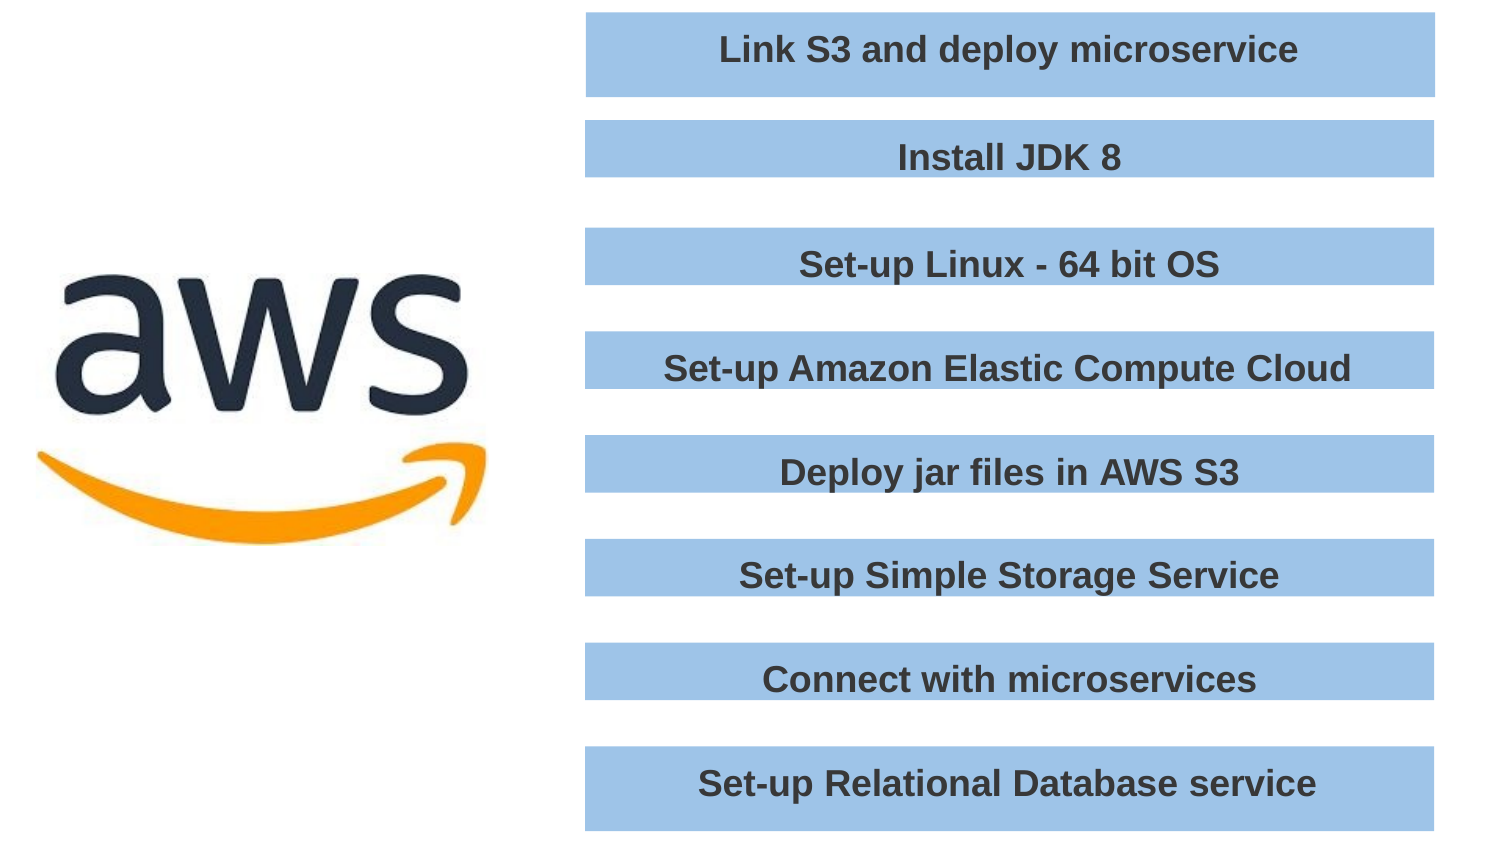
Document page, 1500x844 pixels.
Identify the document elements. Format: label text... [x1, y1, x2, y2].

text_box Install JDK 8 [585, 120, 1435, 178]
text_box Connect with microservices [585, 642, 1435, 701]
text_box Link S3 and deploy microservice [716, 23, 1304, 71]
text_box Set-up Relational Database service [695, 756, 1323, 804]
text_box [585, 12, 1436, 98]
text_box Set-up Amazon Elastic Compute Cloud [585, 331, 1435, 389]
text_box Set-up Linux - 64 bit OS [585, 227, 1435, 286]
text_box Deploy jar files in AWS S3 [585, 435, 1435, 493]
text_box [585, 746, 1435, 832]
text_box Set-up Simple Storage Service [585, 538, 1435, 597]
text_box [35, 273, 489, 546]
